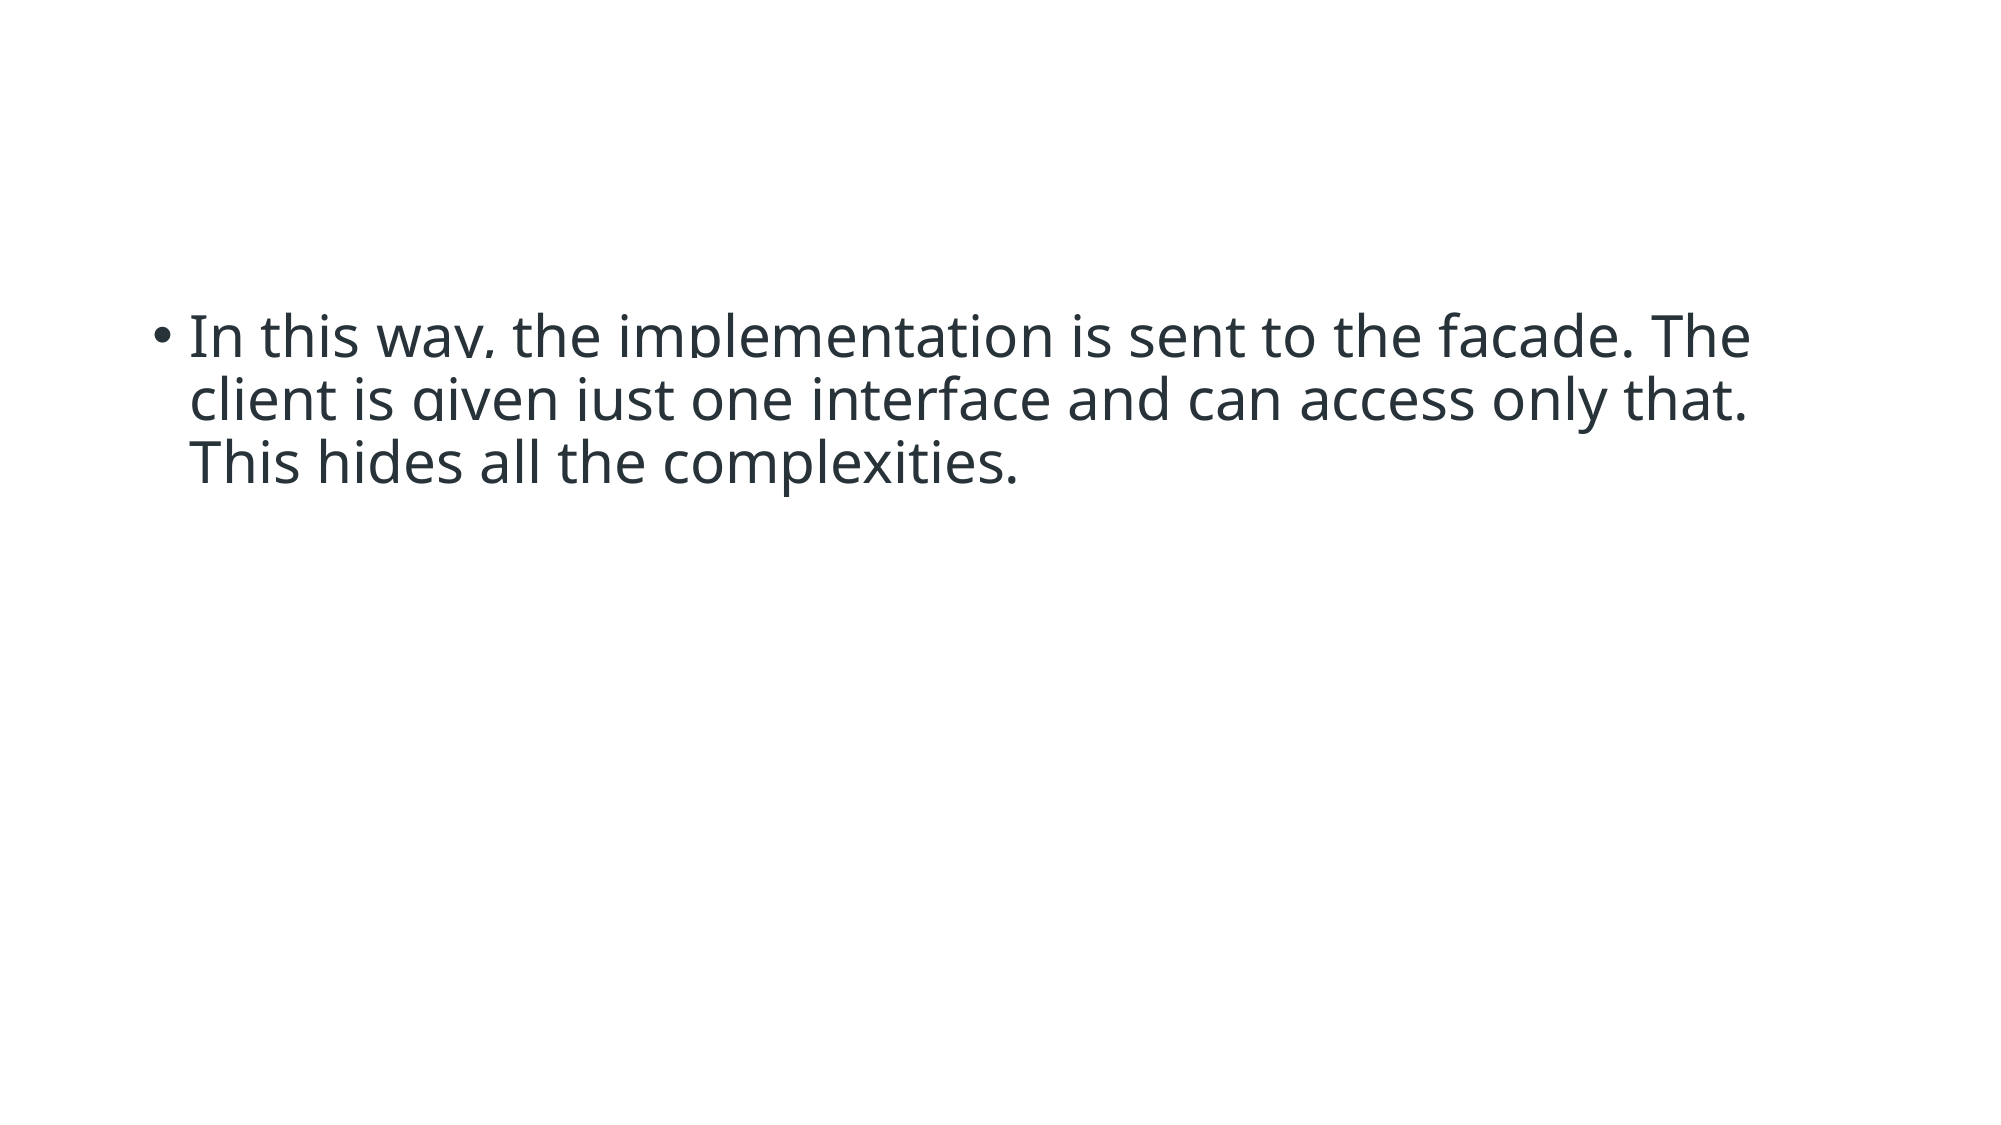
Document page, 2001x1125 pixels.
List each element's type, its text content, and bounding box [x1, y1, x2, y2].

list In this way, the implementation is sent to the façade. The client is given just one interface and can access only that. This hides all the complexities. [137, 299, 1863, 1014]
